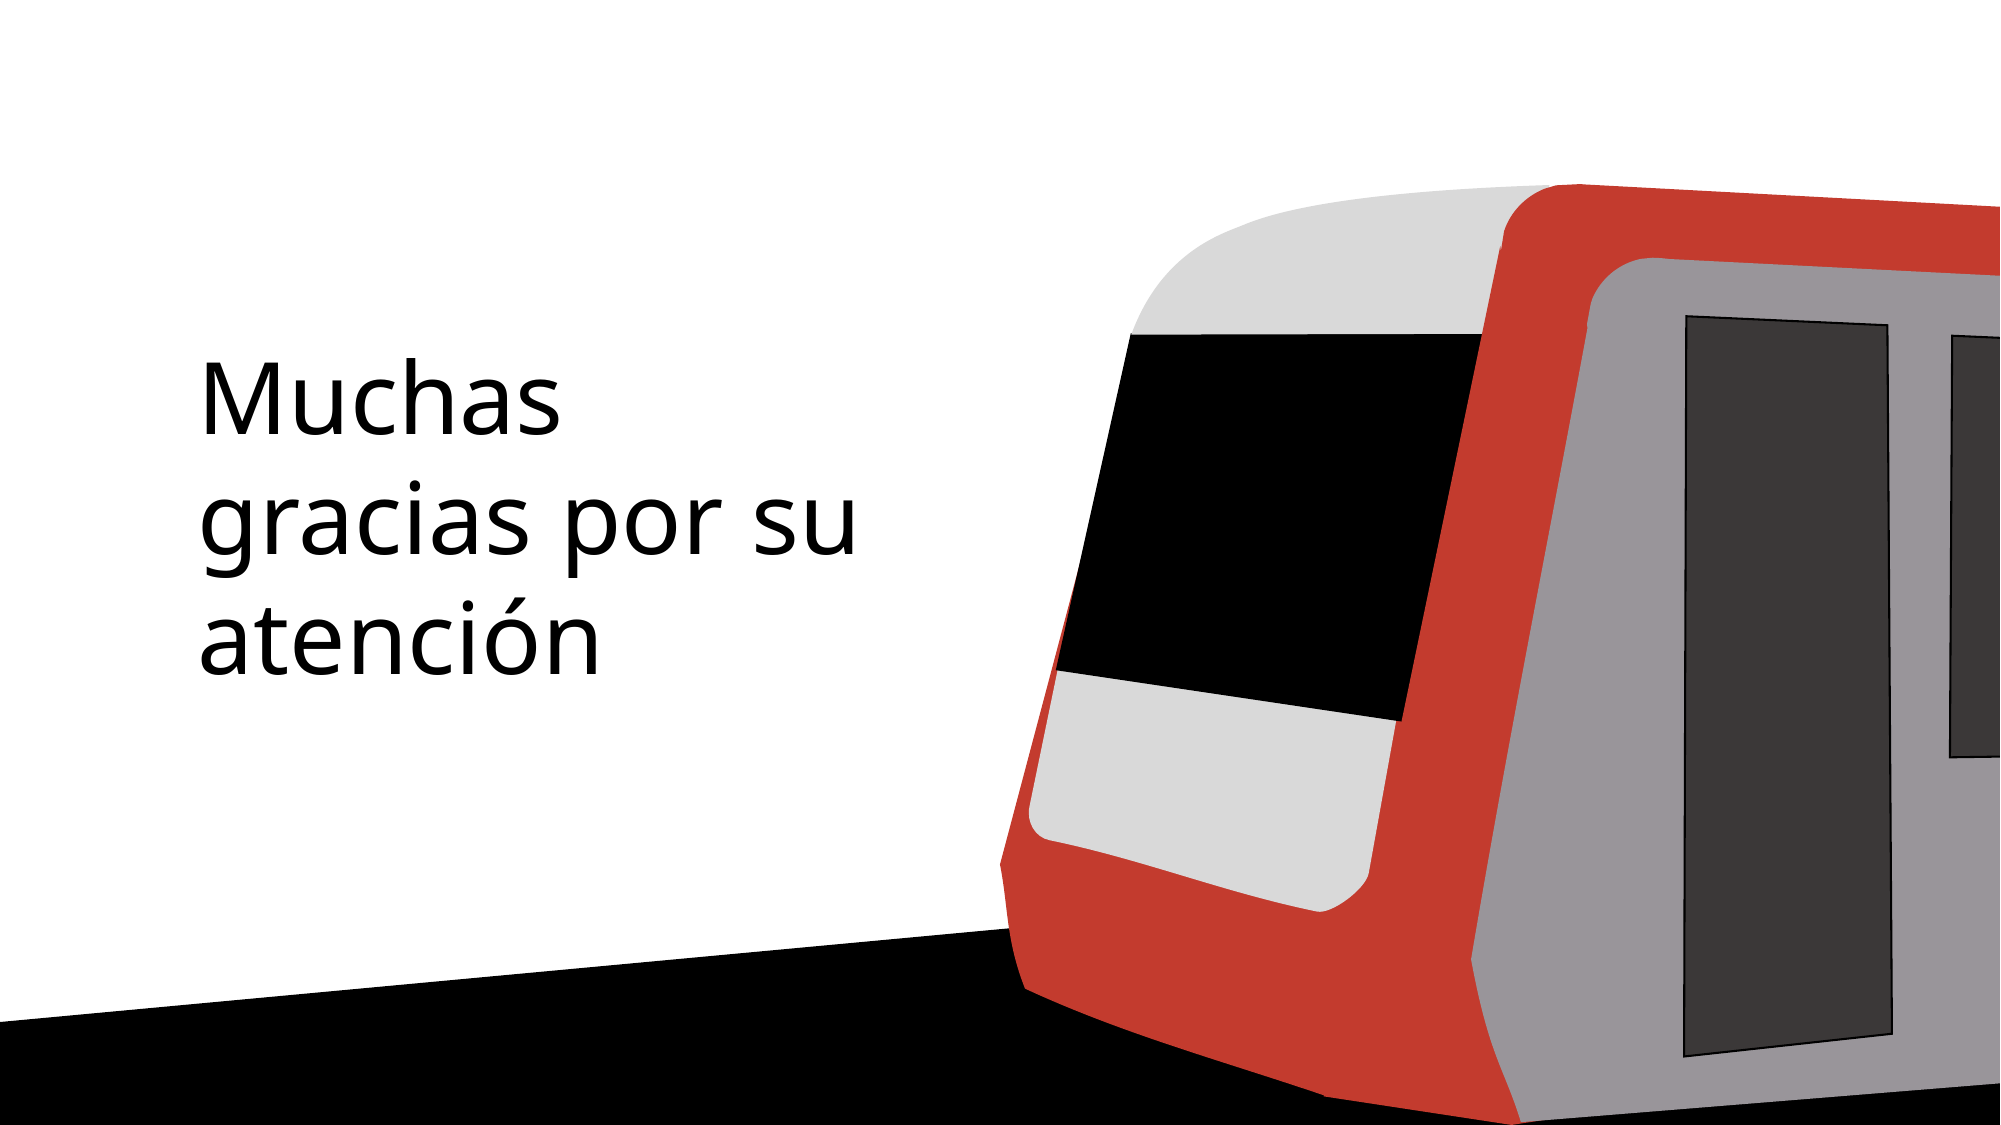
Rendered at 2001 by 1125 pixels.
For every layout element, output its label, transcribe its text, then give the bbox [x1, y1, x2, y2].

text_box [999, 184, 2000, 1125]
text_box [0, 929, 999, 1125]
text_box Muchas gracias por su atención [183, 327, 877, 702]
